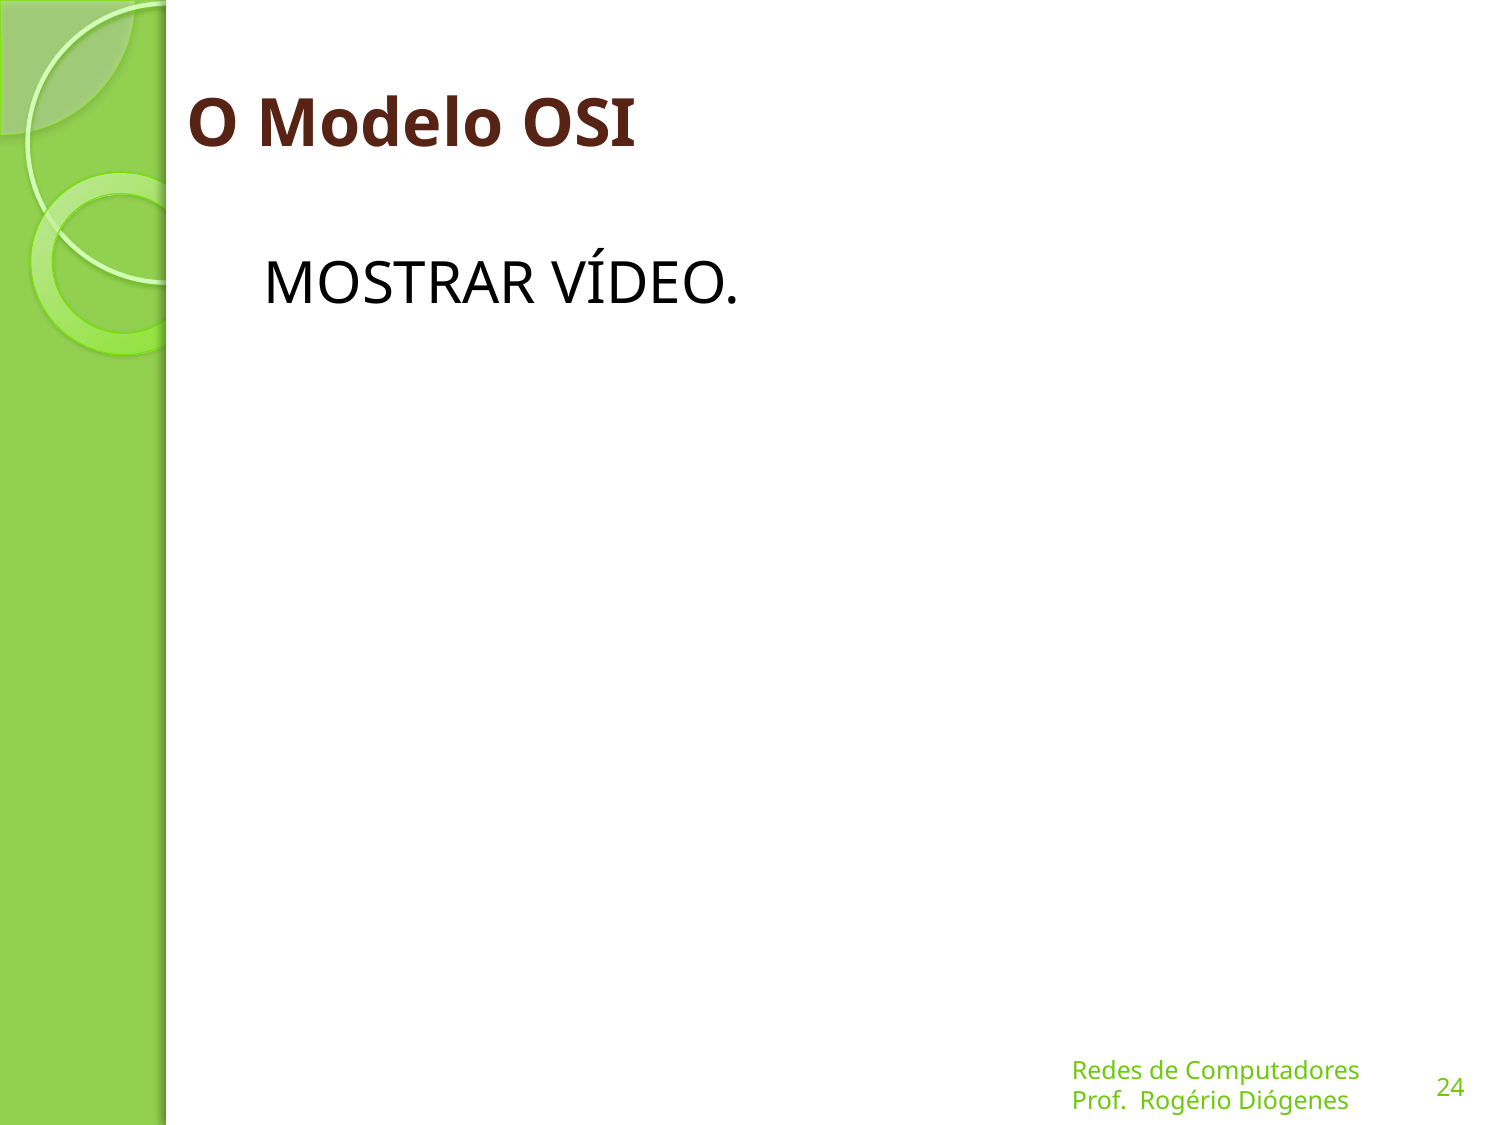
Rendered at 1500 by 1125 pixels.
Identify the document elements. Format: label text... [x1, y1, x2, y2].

list MOSTRAR VÍDEO. [235, 237, 1466, 1025]
slide_number 24 [1413, 1034, 1488, 1113]
footer Redes de Computadores Prof. Rogério Diógenes [1057, 1043, 1471, 1122]
title O Modelo OSI [171, 26, 1476, 214]
